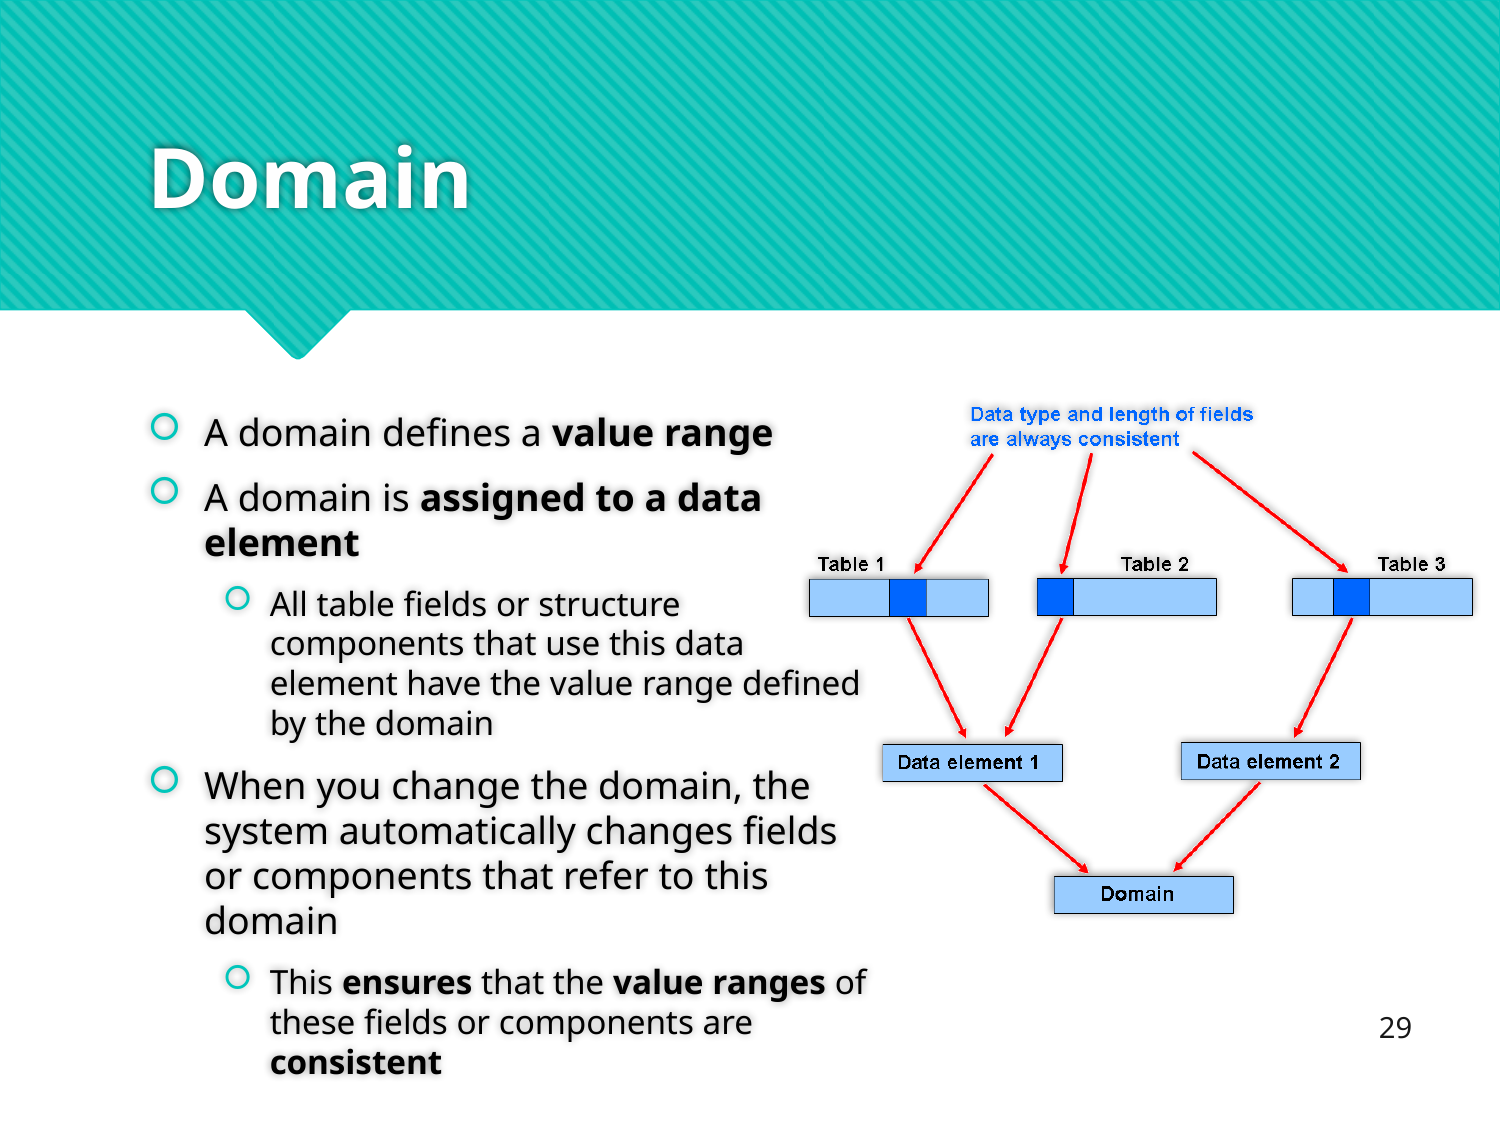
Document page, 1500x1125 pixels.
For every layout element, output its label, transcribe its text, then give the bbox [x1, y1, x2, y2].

title Domain [132, 73, 1368, 233]
list A domain defines a value range A domain is assigned to a data element All table fields or structure components that use this data element have the value range defined by the domain When you change the domain, the system automatically changes fields or components that refer to this domain This ensures that the value ranges of these fields or components are consistent [132, 364, 892, 1125]
picture [749, 368, 1481, 918]
slide_number 29 [1296, 970, 1428, 1051]
